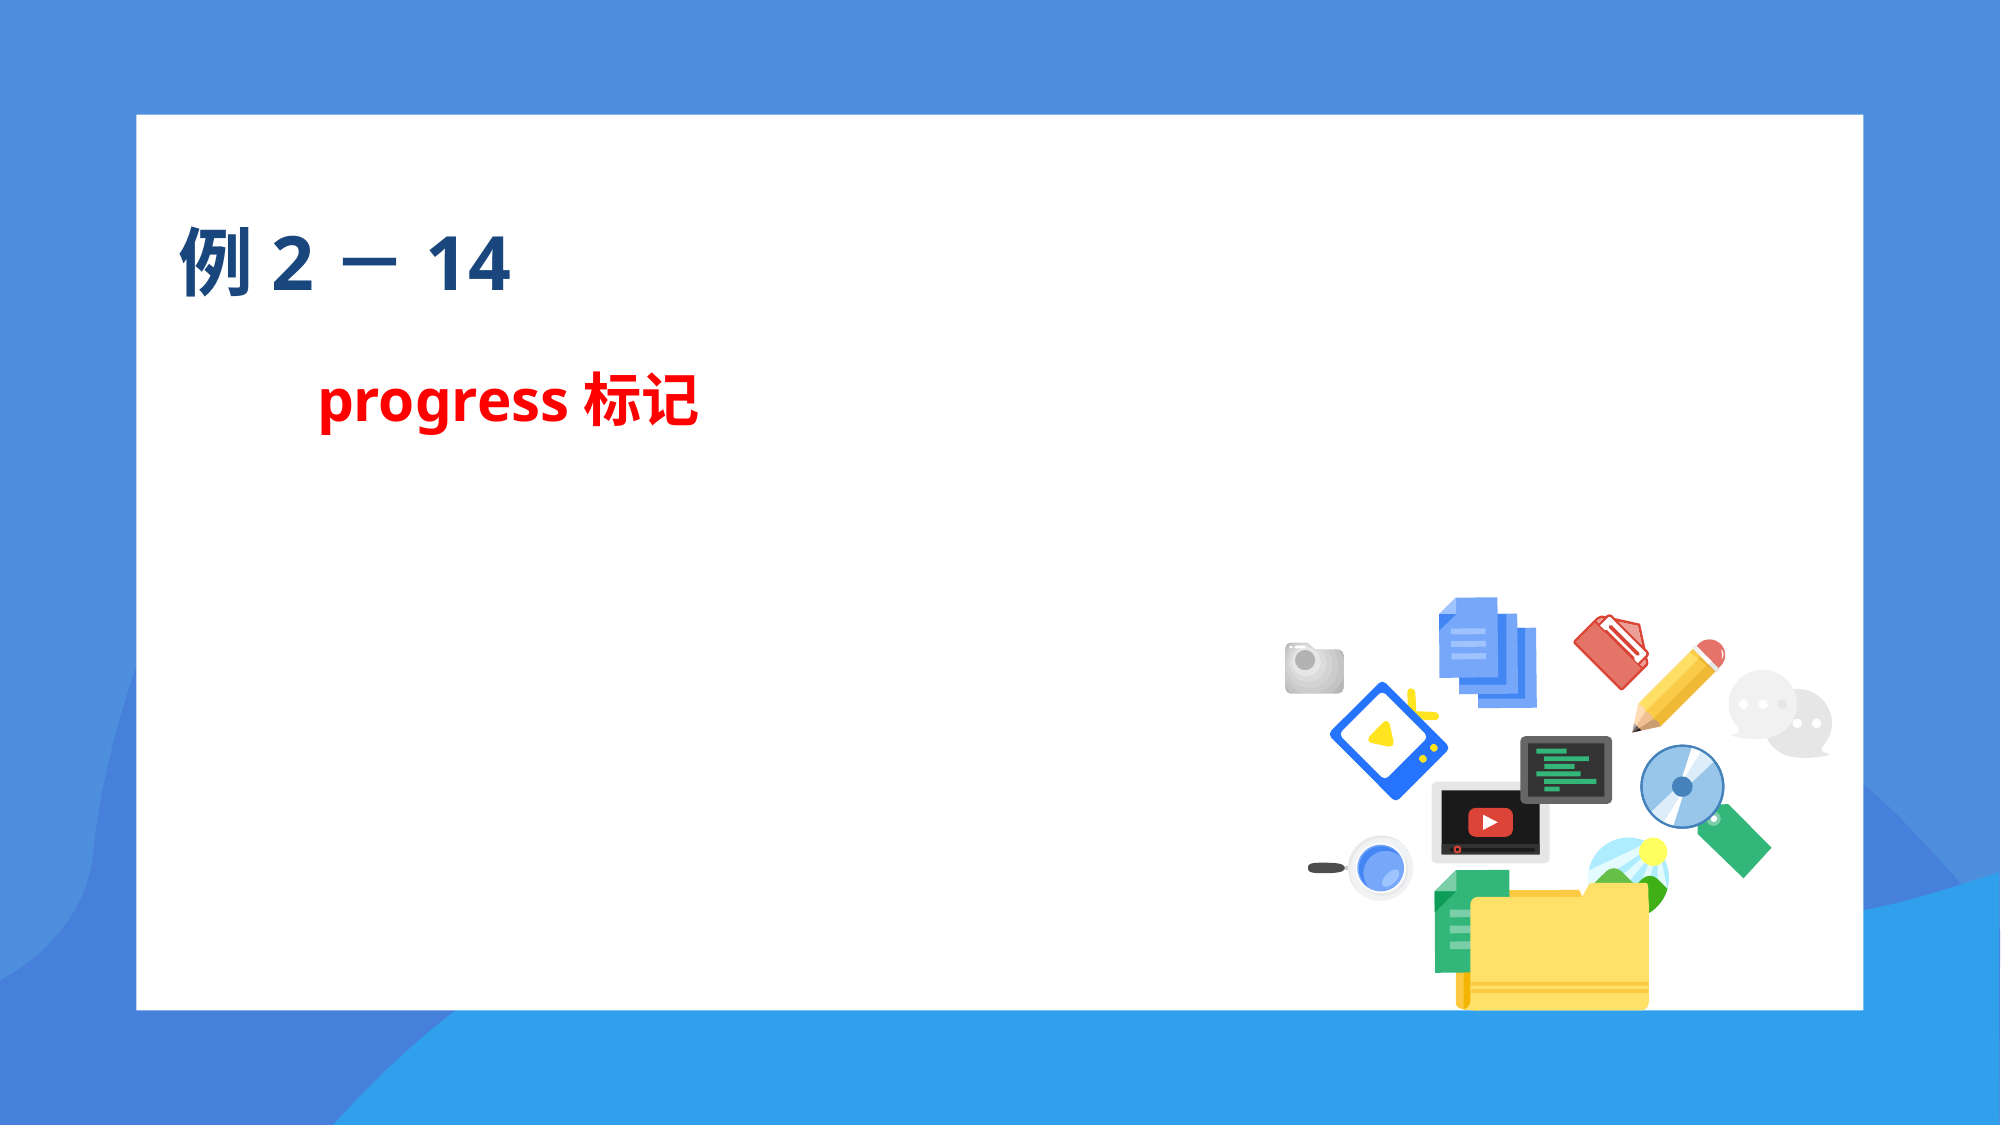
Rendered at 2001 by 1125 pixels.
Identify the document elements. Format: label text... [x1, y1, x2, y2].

list progress标记 [302, 341, 1698, 501]
title 例2－14 [163, 176, 1053, 314]
